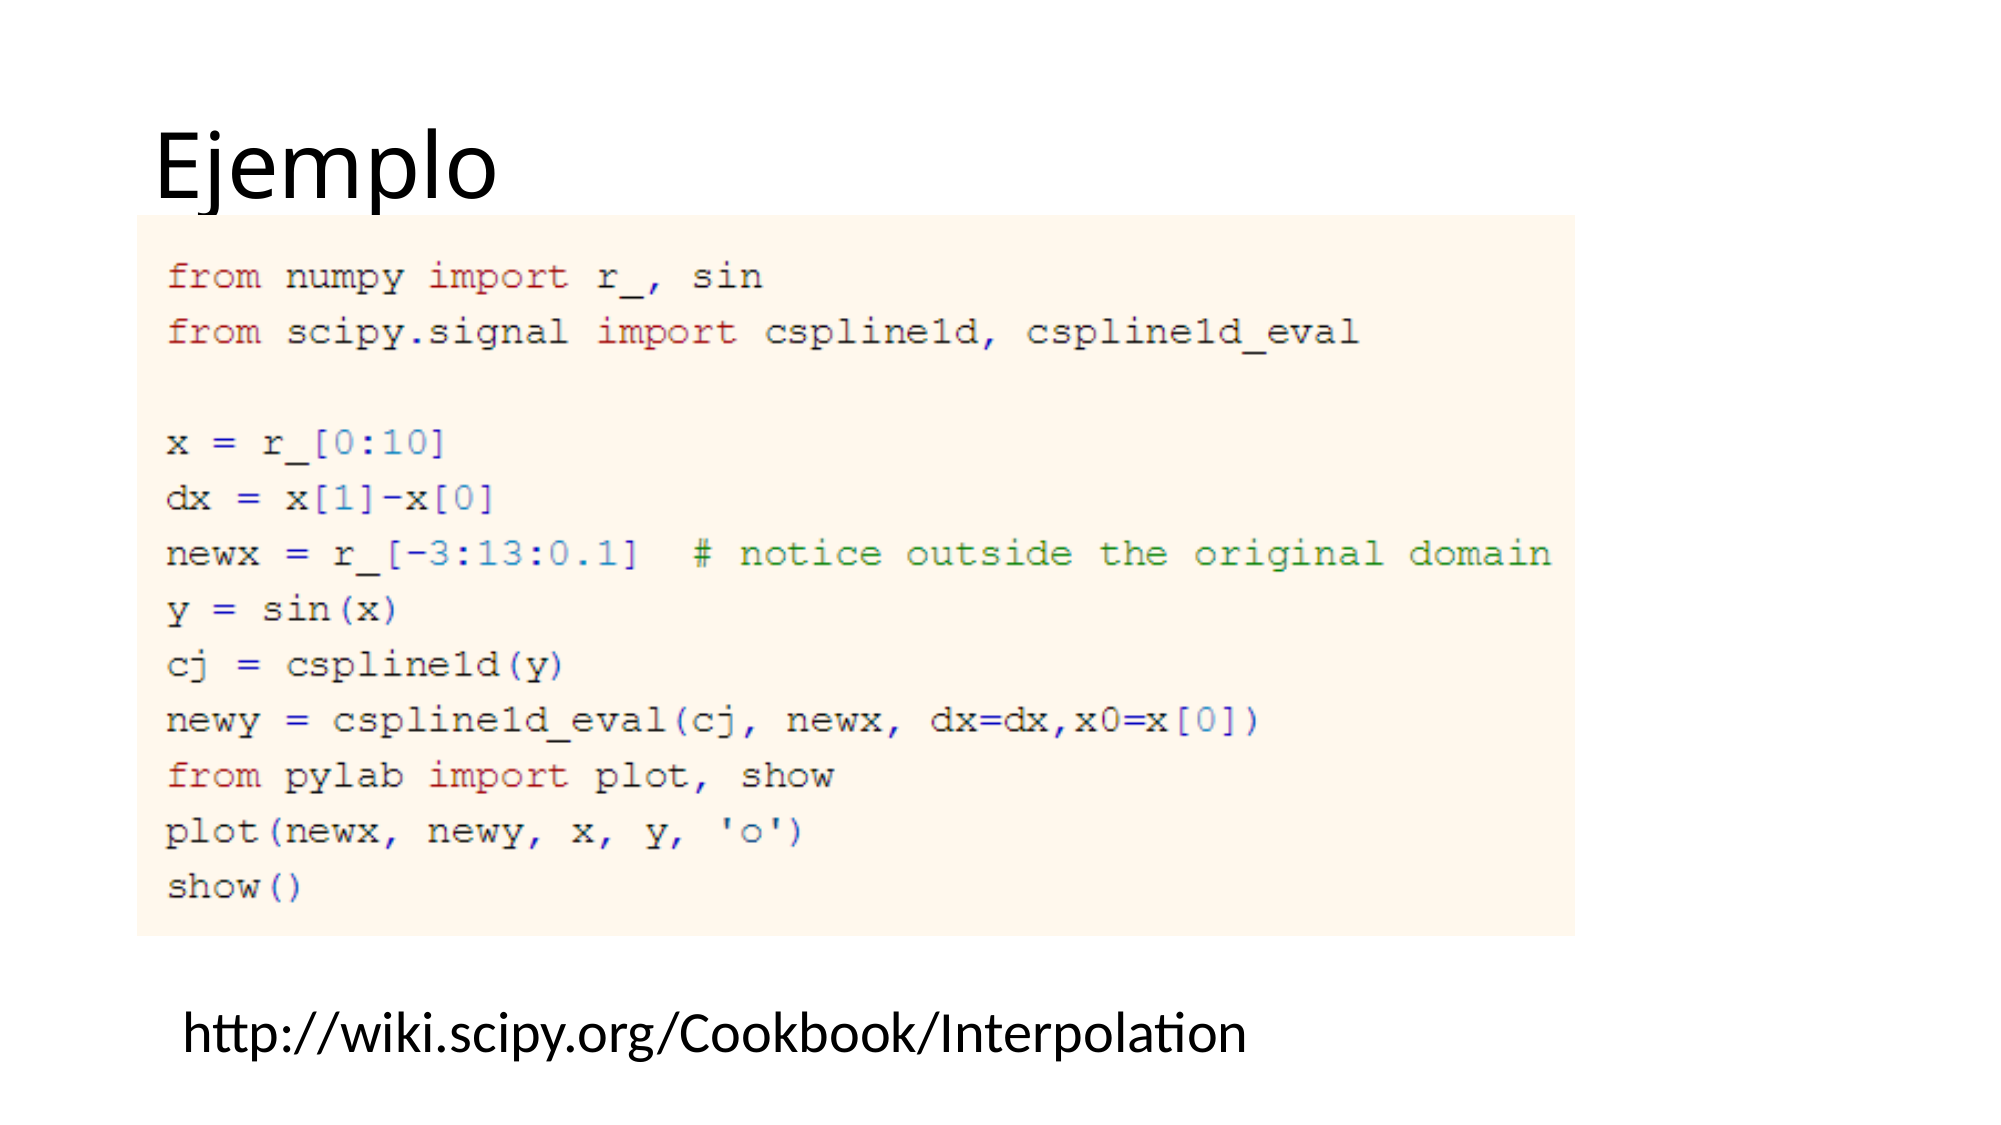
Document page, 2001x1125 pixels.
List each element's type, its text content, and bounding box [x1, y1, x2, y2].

title Ejemplo [137, 59, 1863, 278]
picture [137, 215, 1575, 936]
list http://wiki.scipy.org/Cookbook/Interpolation [167, 994, 1893, 1092]
